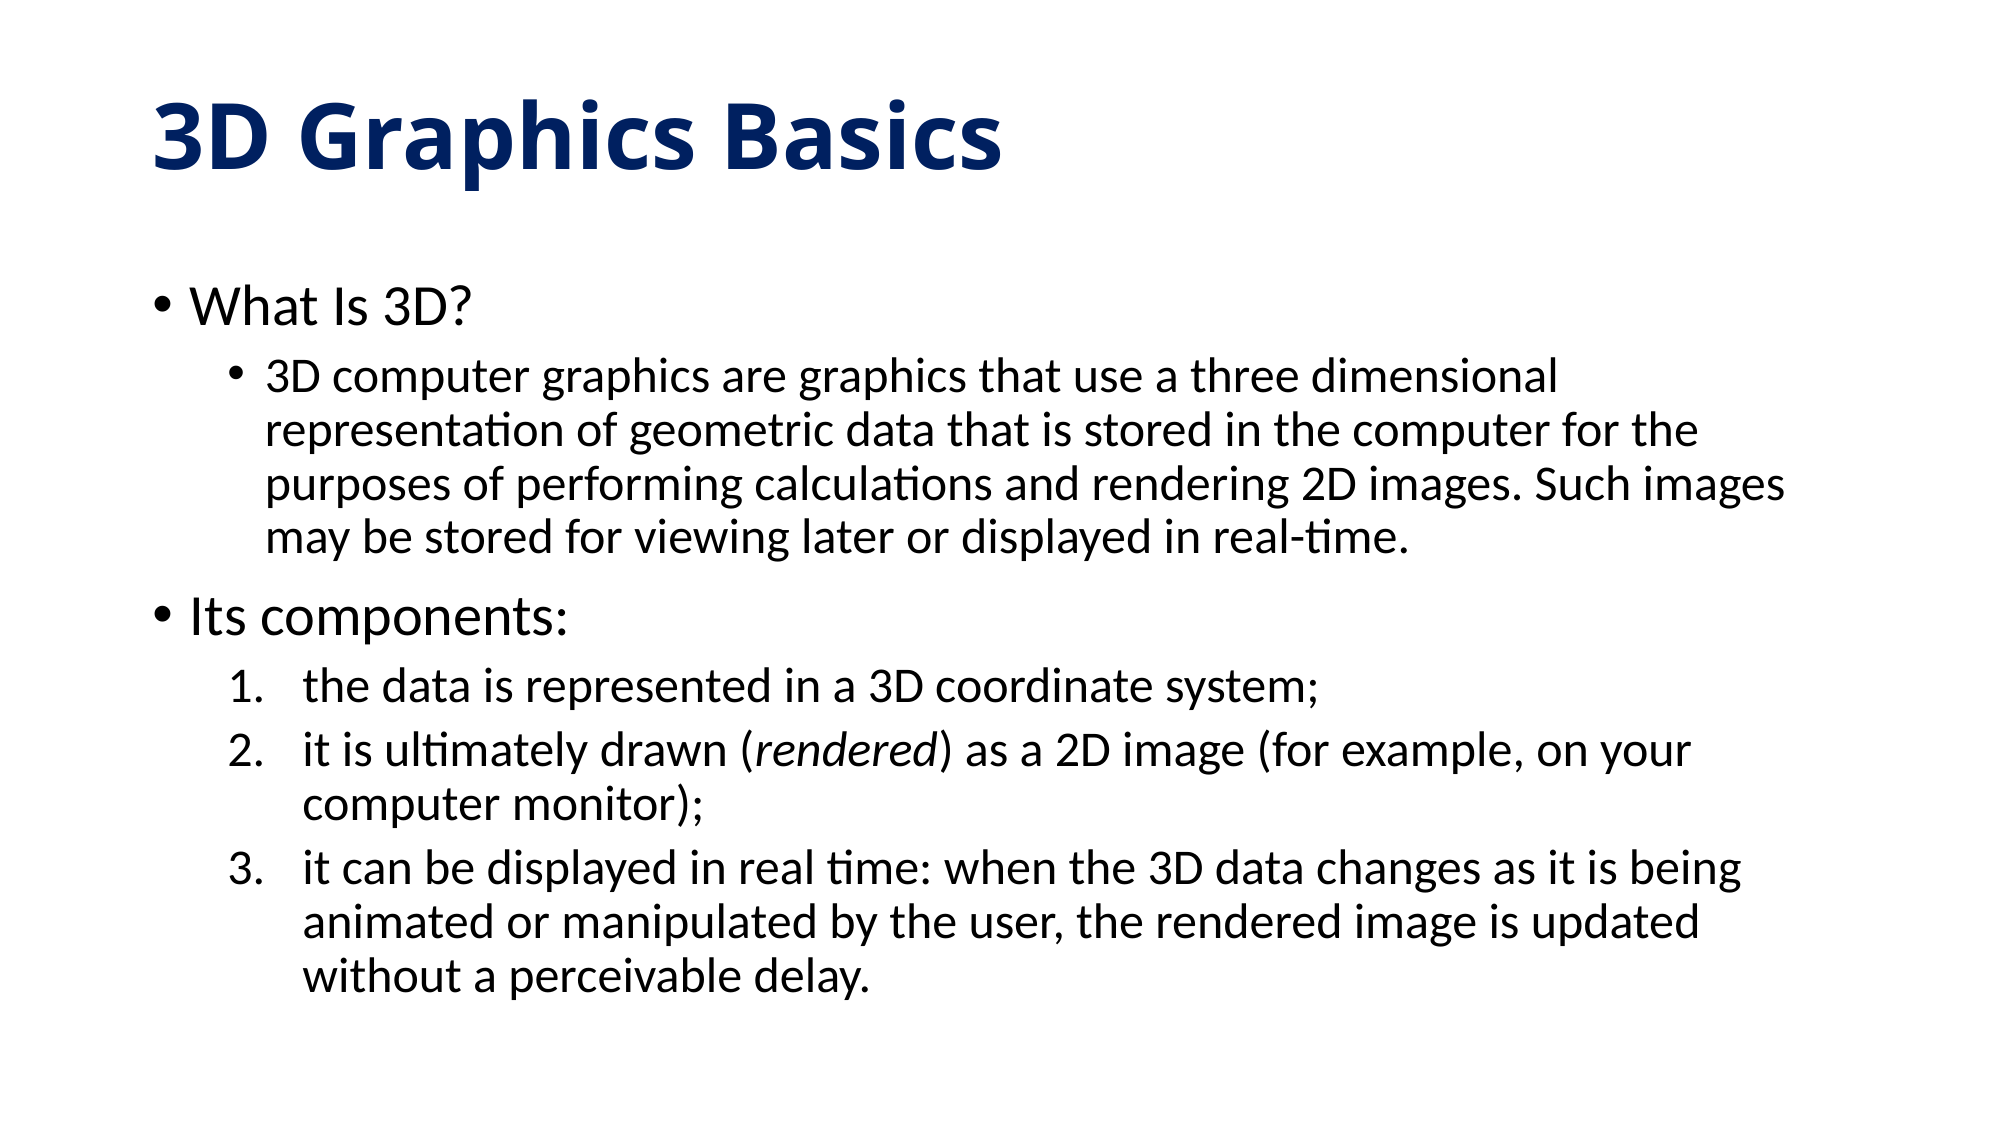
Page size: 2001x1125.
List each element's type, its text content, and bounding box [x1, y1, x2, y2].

list What Is 3D? 3D computer graphics are graphics that use a three dimensional representation of geometric data that is stored in the computer for the purposes of performing calculations and rendering 2D images. Such images may be stored for viewing later or displayed in real-time. Its components: the data is represented in a 3D coordinate system; it is ultimately drawn (rendered) as a 2D image (for example, on your computer monitor); it can be displayed in real time: when the 3D data changes as it is being animated or manipulated by the user, the rendered image is updated without a perceivable delay. [137, 268, 1863, 1079]
title 3D Graphics Basics [137, 30, 1863, 249]
